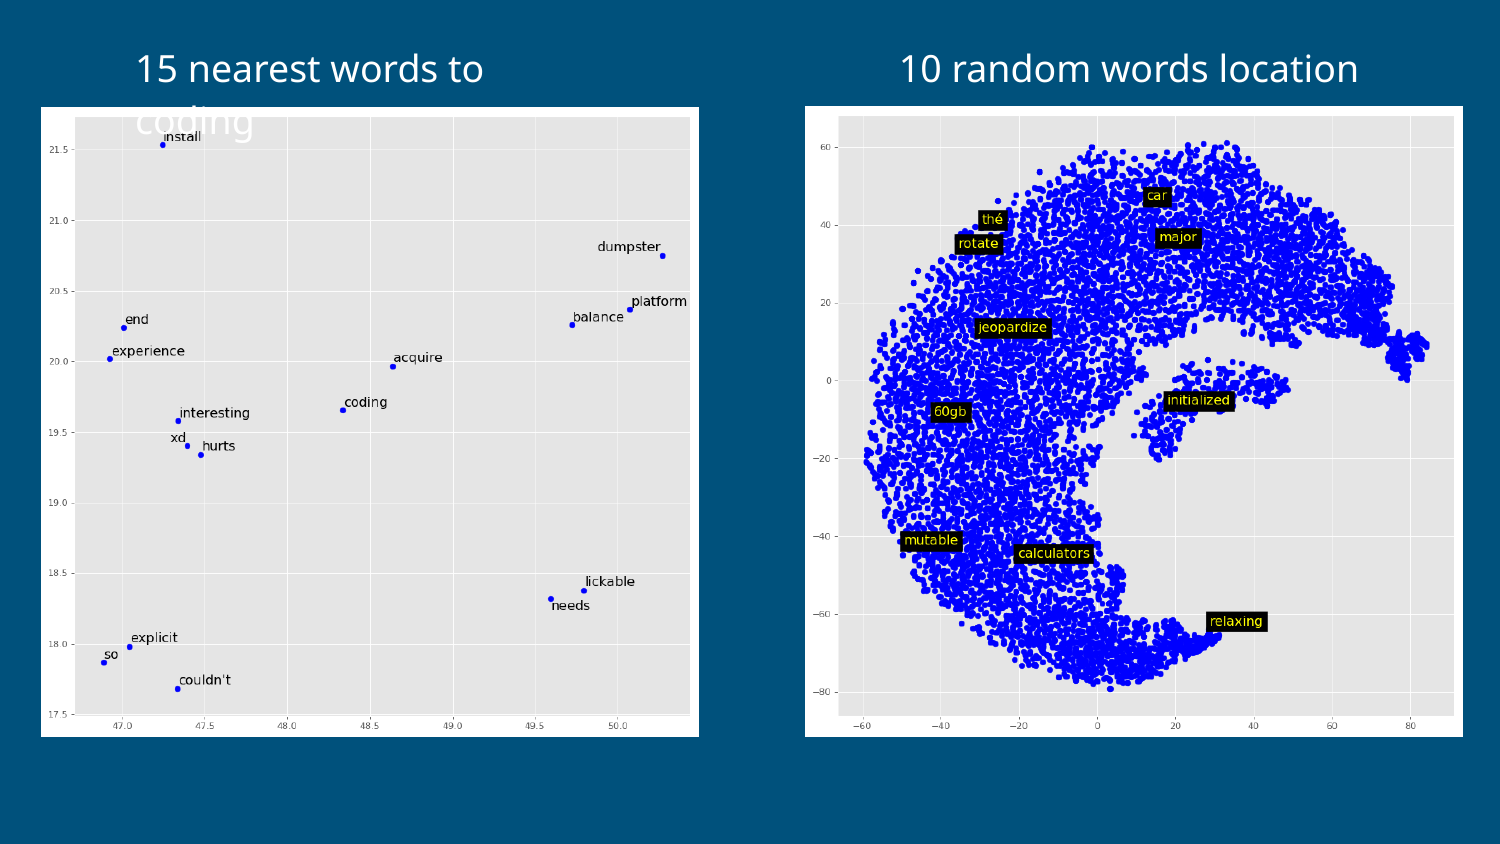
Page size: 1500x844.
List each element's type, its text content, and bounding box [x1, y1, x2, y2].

list 15 nearest words to coding [120, 23, 621, 97]
list 10 random words location [883, 23, 1384, 97]
picture [42, 106, 698, 736]
picture [806, 107, 1462, 736]
